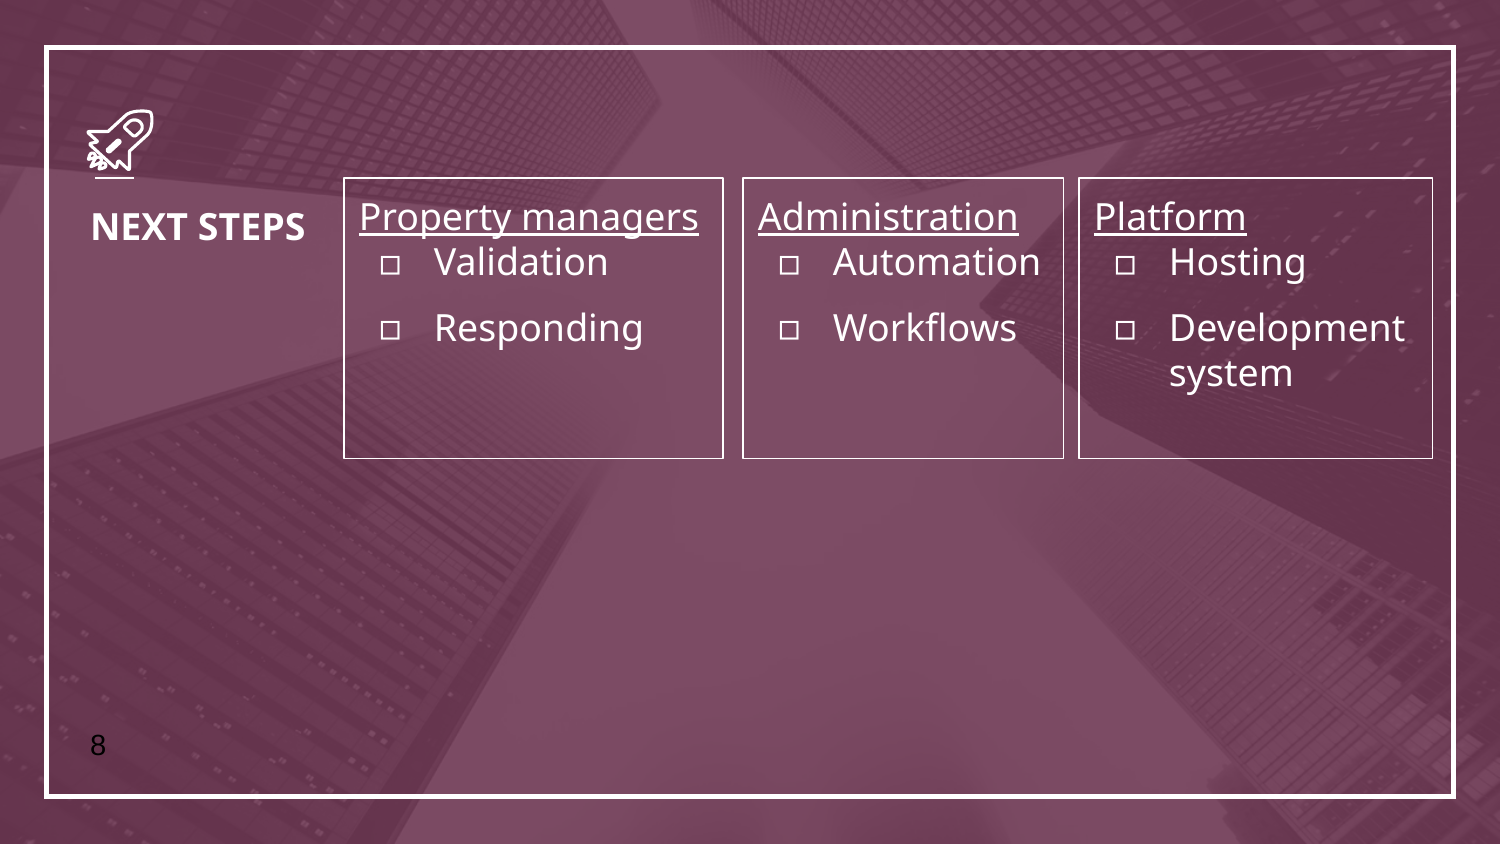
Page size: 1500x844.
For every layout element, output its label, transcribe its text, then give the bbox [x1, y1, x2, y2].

list Property managers Validation Responding [343, 177, 723, 459]
list Administration Automation Workflows [742, 177, 1064, 459]
slide_number ‹#› [75, 687, 165, 777]
list Platform Hosting Development system [1079, 177, 1433, 459]
title NEXT STEPS [75, 187, 343, 322]
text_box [87, 110, 153, 170]
